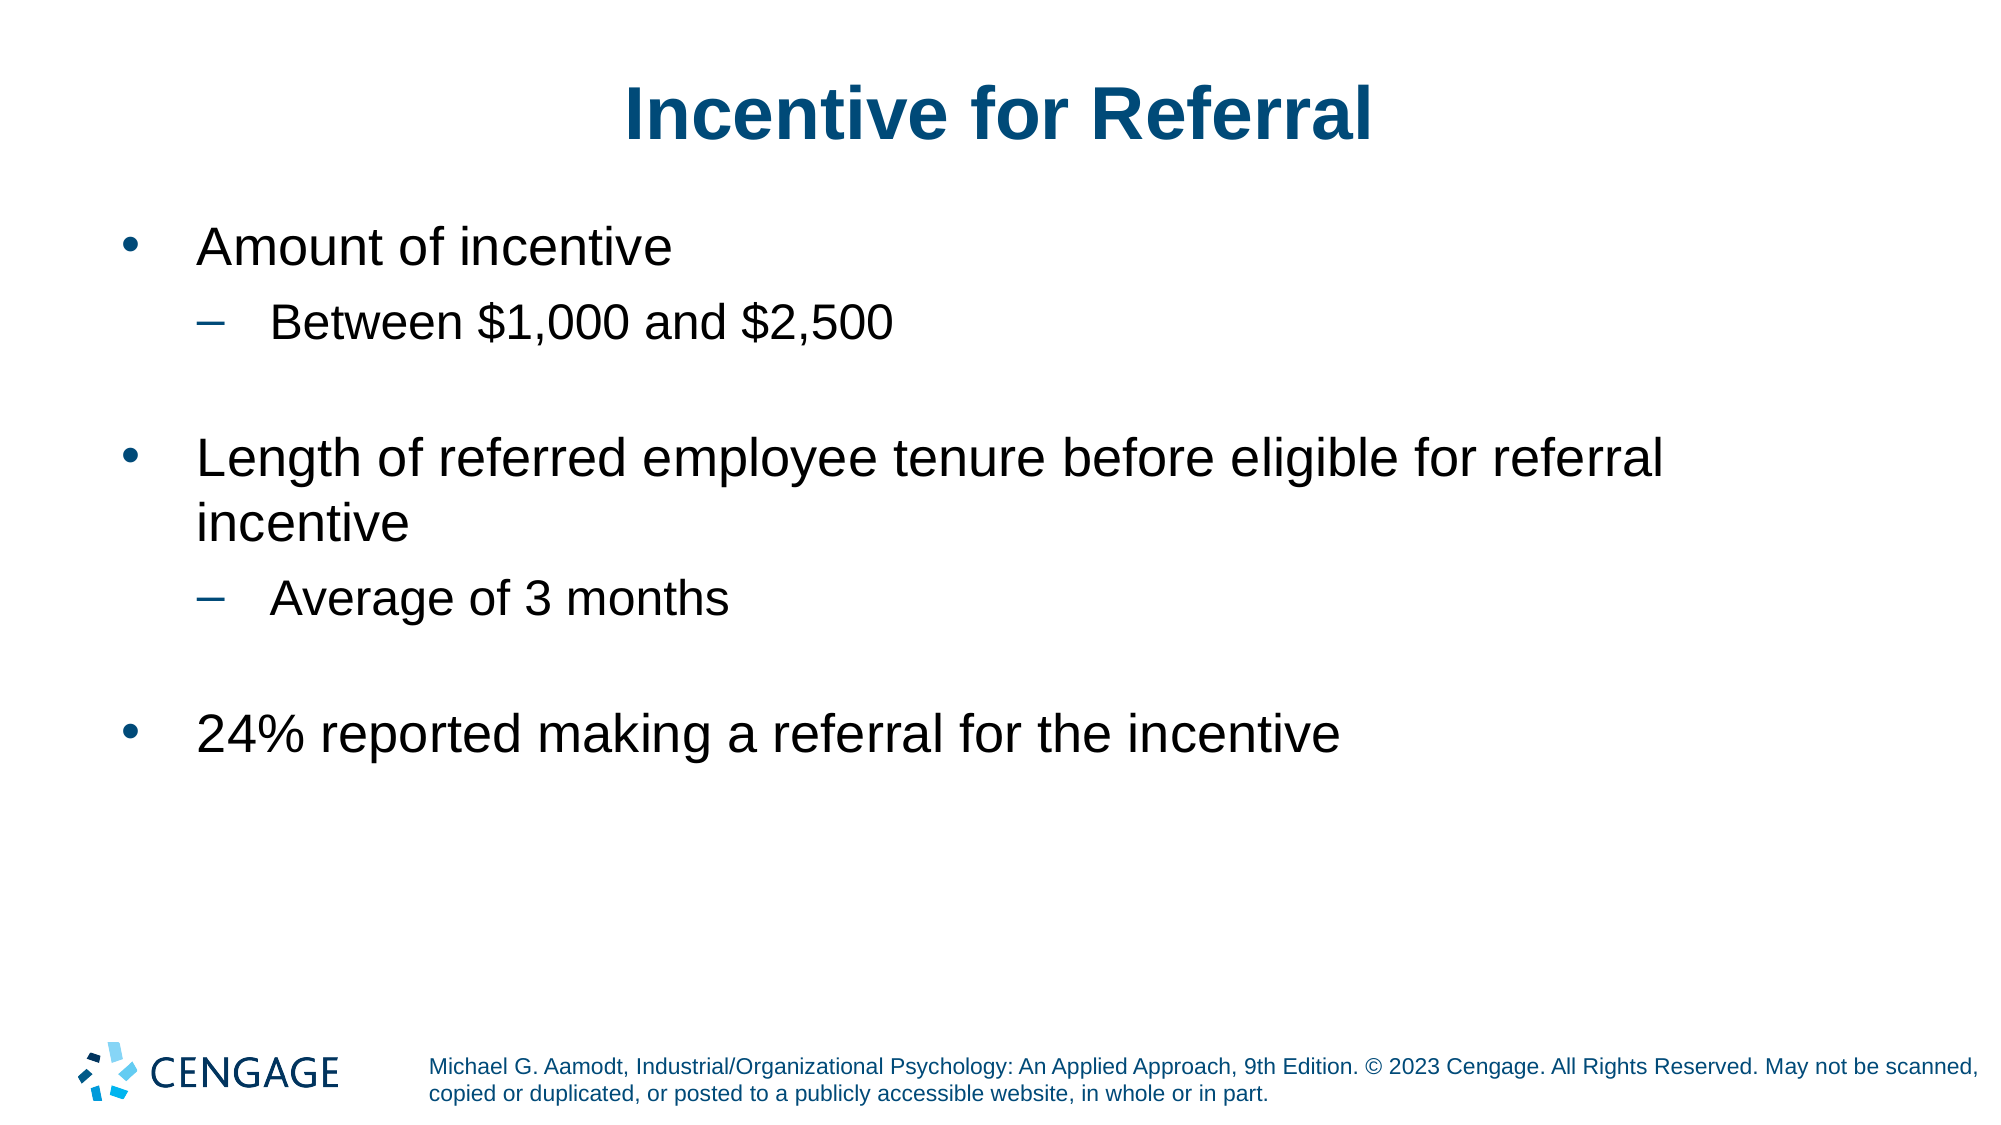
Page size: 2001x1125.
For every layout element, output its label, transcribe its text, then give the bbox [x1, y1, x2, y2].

list Amount of incentive Between $1,000 and $2,500 Length of referred employee tenure before eligible for referral incentive Average of 3 months 24% reported making a referral for the incentive [121, 211, 1880, 1000]
title Incentive for Referral [137, 34, 1863, 196]
picture [78, 1042, 338, 1101]
